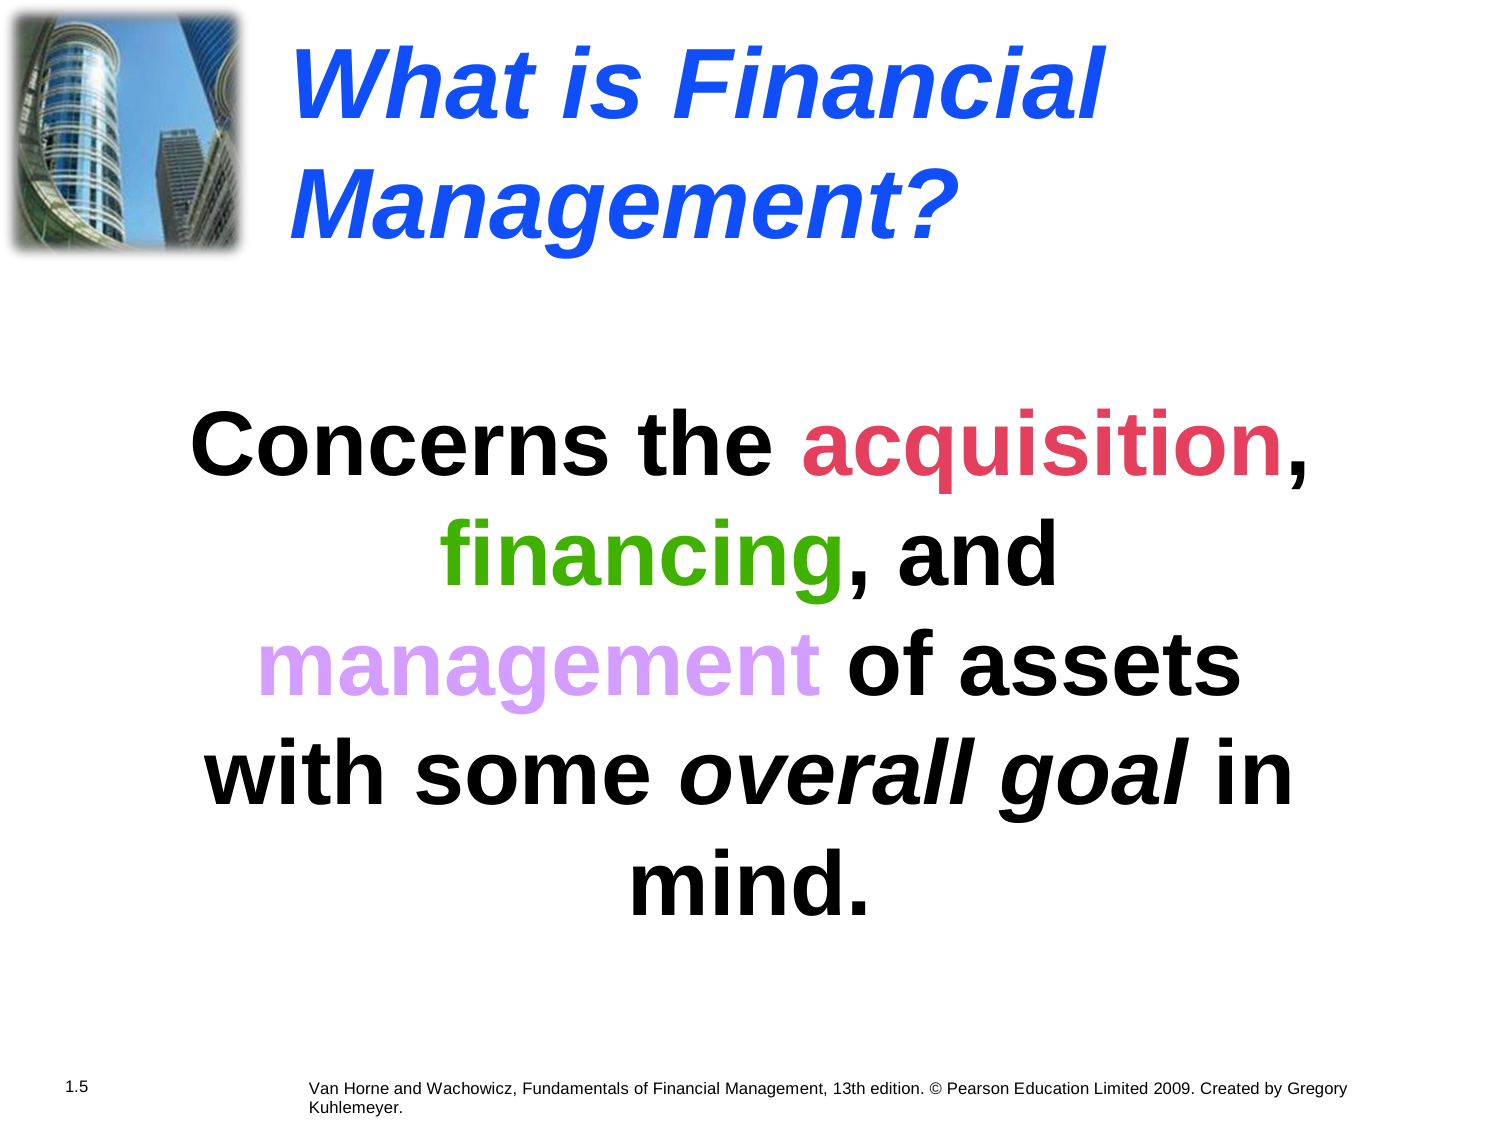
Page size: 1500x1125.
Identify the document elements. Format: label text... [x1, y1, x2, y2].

text_box mind. [625, 837, 888, 934]
text_box acquisition, [798, 397, 1327, 494]
text_box 1.5 [62, 1077, 93, 1098]
text_box with [202, 727, 404, 824]
text_box management [253, 617, 837, 714]
text_box in [1211, 727, 1312, 824]
text_box [0, 0, 254, 266]
text_box is [559, 34, 663, 139]
text_box assets [956, 617, 1260, 714]
text_box Financial [670, 34, 1123, 139]
text_box goal [997, 727, 1204, 824]
text_box Management? [287, 154, 979, 259]
text_box and [895, 507, 1077, 604]
text_box financing, [437, 507, 888, 604]
text_box the [635, 397, 791, 494]
text_box overall [676, 727, 990, 824]
text_box Van Horne and Wachowicz, Fundamentals of Financial Management, 13th edition. © Pearson Education Limited 2009. Created by Gregory Kuhlemeyer. [306, 1078, 1443, 1100]
text_box Concerns [187, 397, 628, 494]
text_box of [844, 617, 949, 714]
text_box What [287, 34, 551, 139]
text_box some [411, 727, 669, 824]
